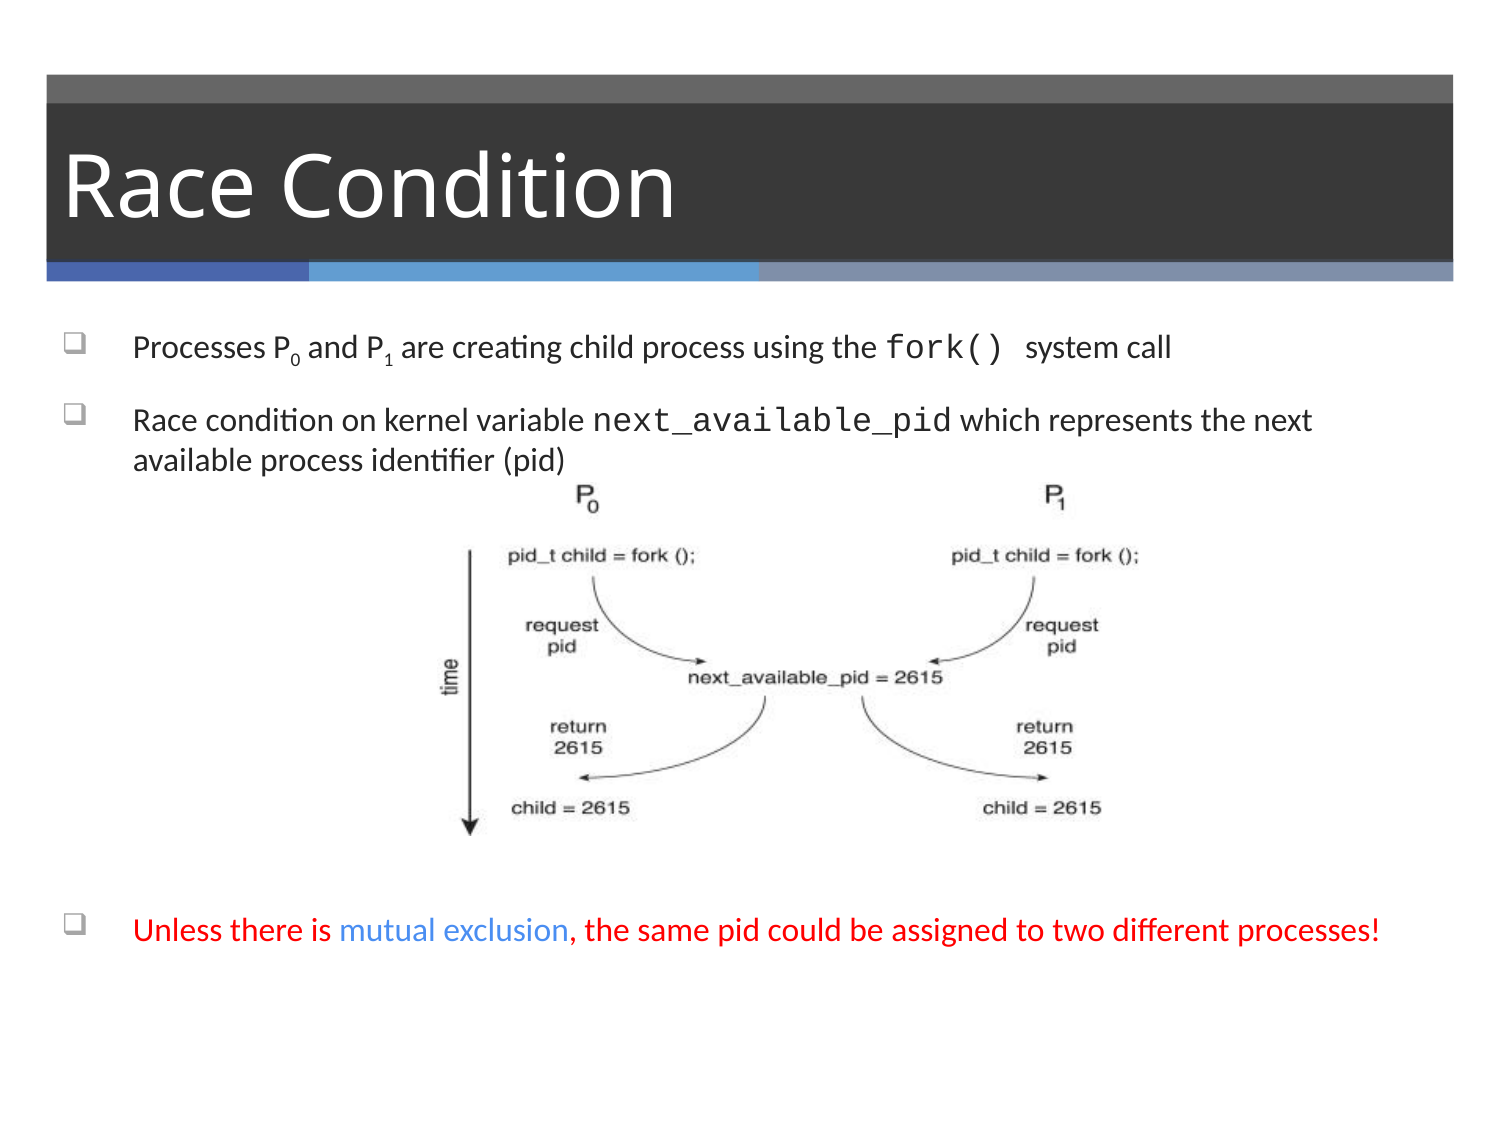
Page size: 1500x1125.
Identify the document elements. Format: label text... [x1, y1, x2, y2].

title Race Condition [46, 103, 1454, 263]
list Processes P0 and P1 are creating child process using the fork() system call Race condition on kernel variable next_available_pid which represents the next available process identifier (pid) Unless there is mutual exclusion, the same pid could be assigned to two different processes! [46, 317, 1454, 972]
picture [437, 482, 1139, 836]
